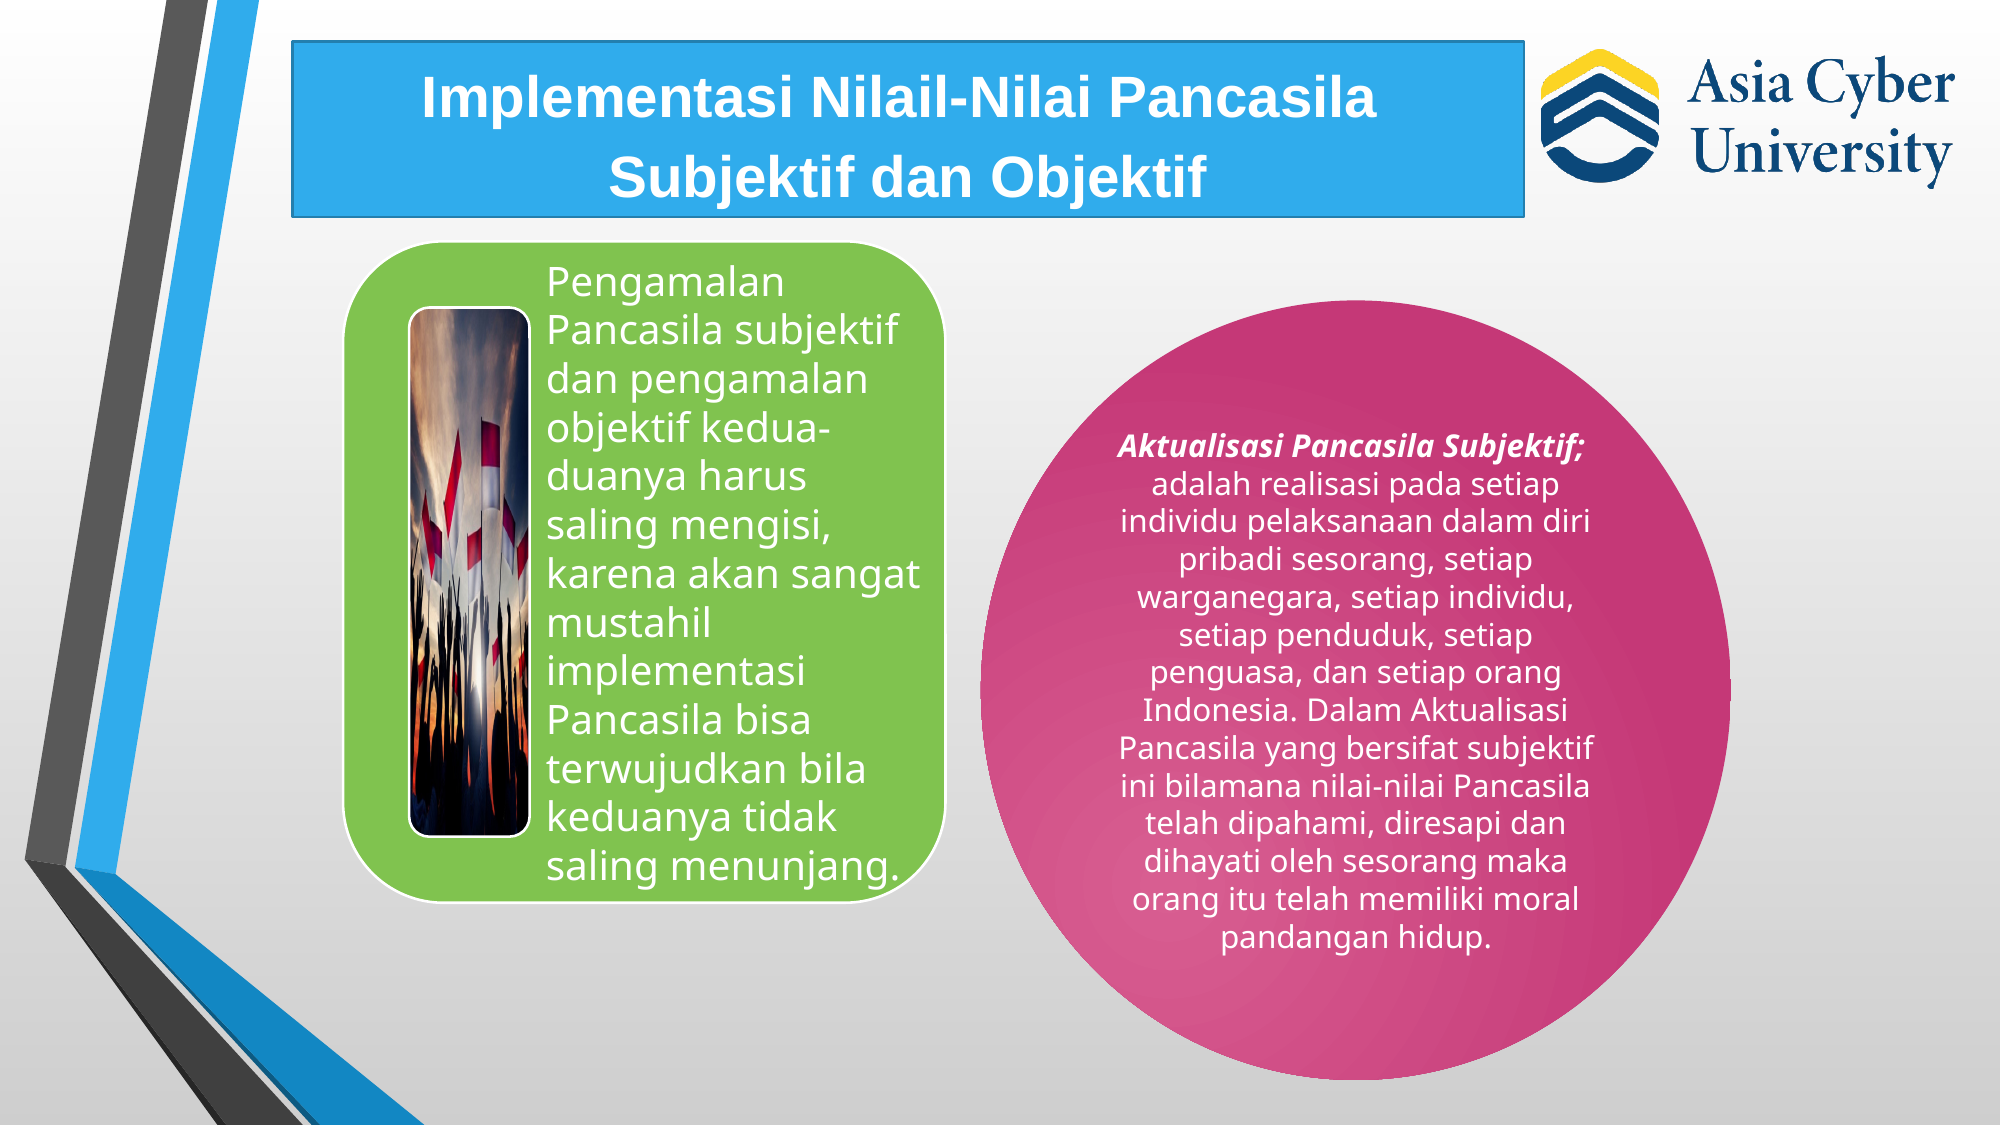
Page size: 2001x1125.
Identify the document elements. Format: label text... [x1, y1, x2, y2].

text_box Implementasi Nilail-Nilai Pancasila Subjektif dan Objektif [291, 40, 1525, 218]
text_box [980, 300, 1732, 1081]
picture [1540, 49, 1955, 189]
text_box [342, 241, 946, 903]
